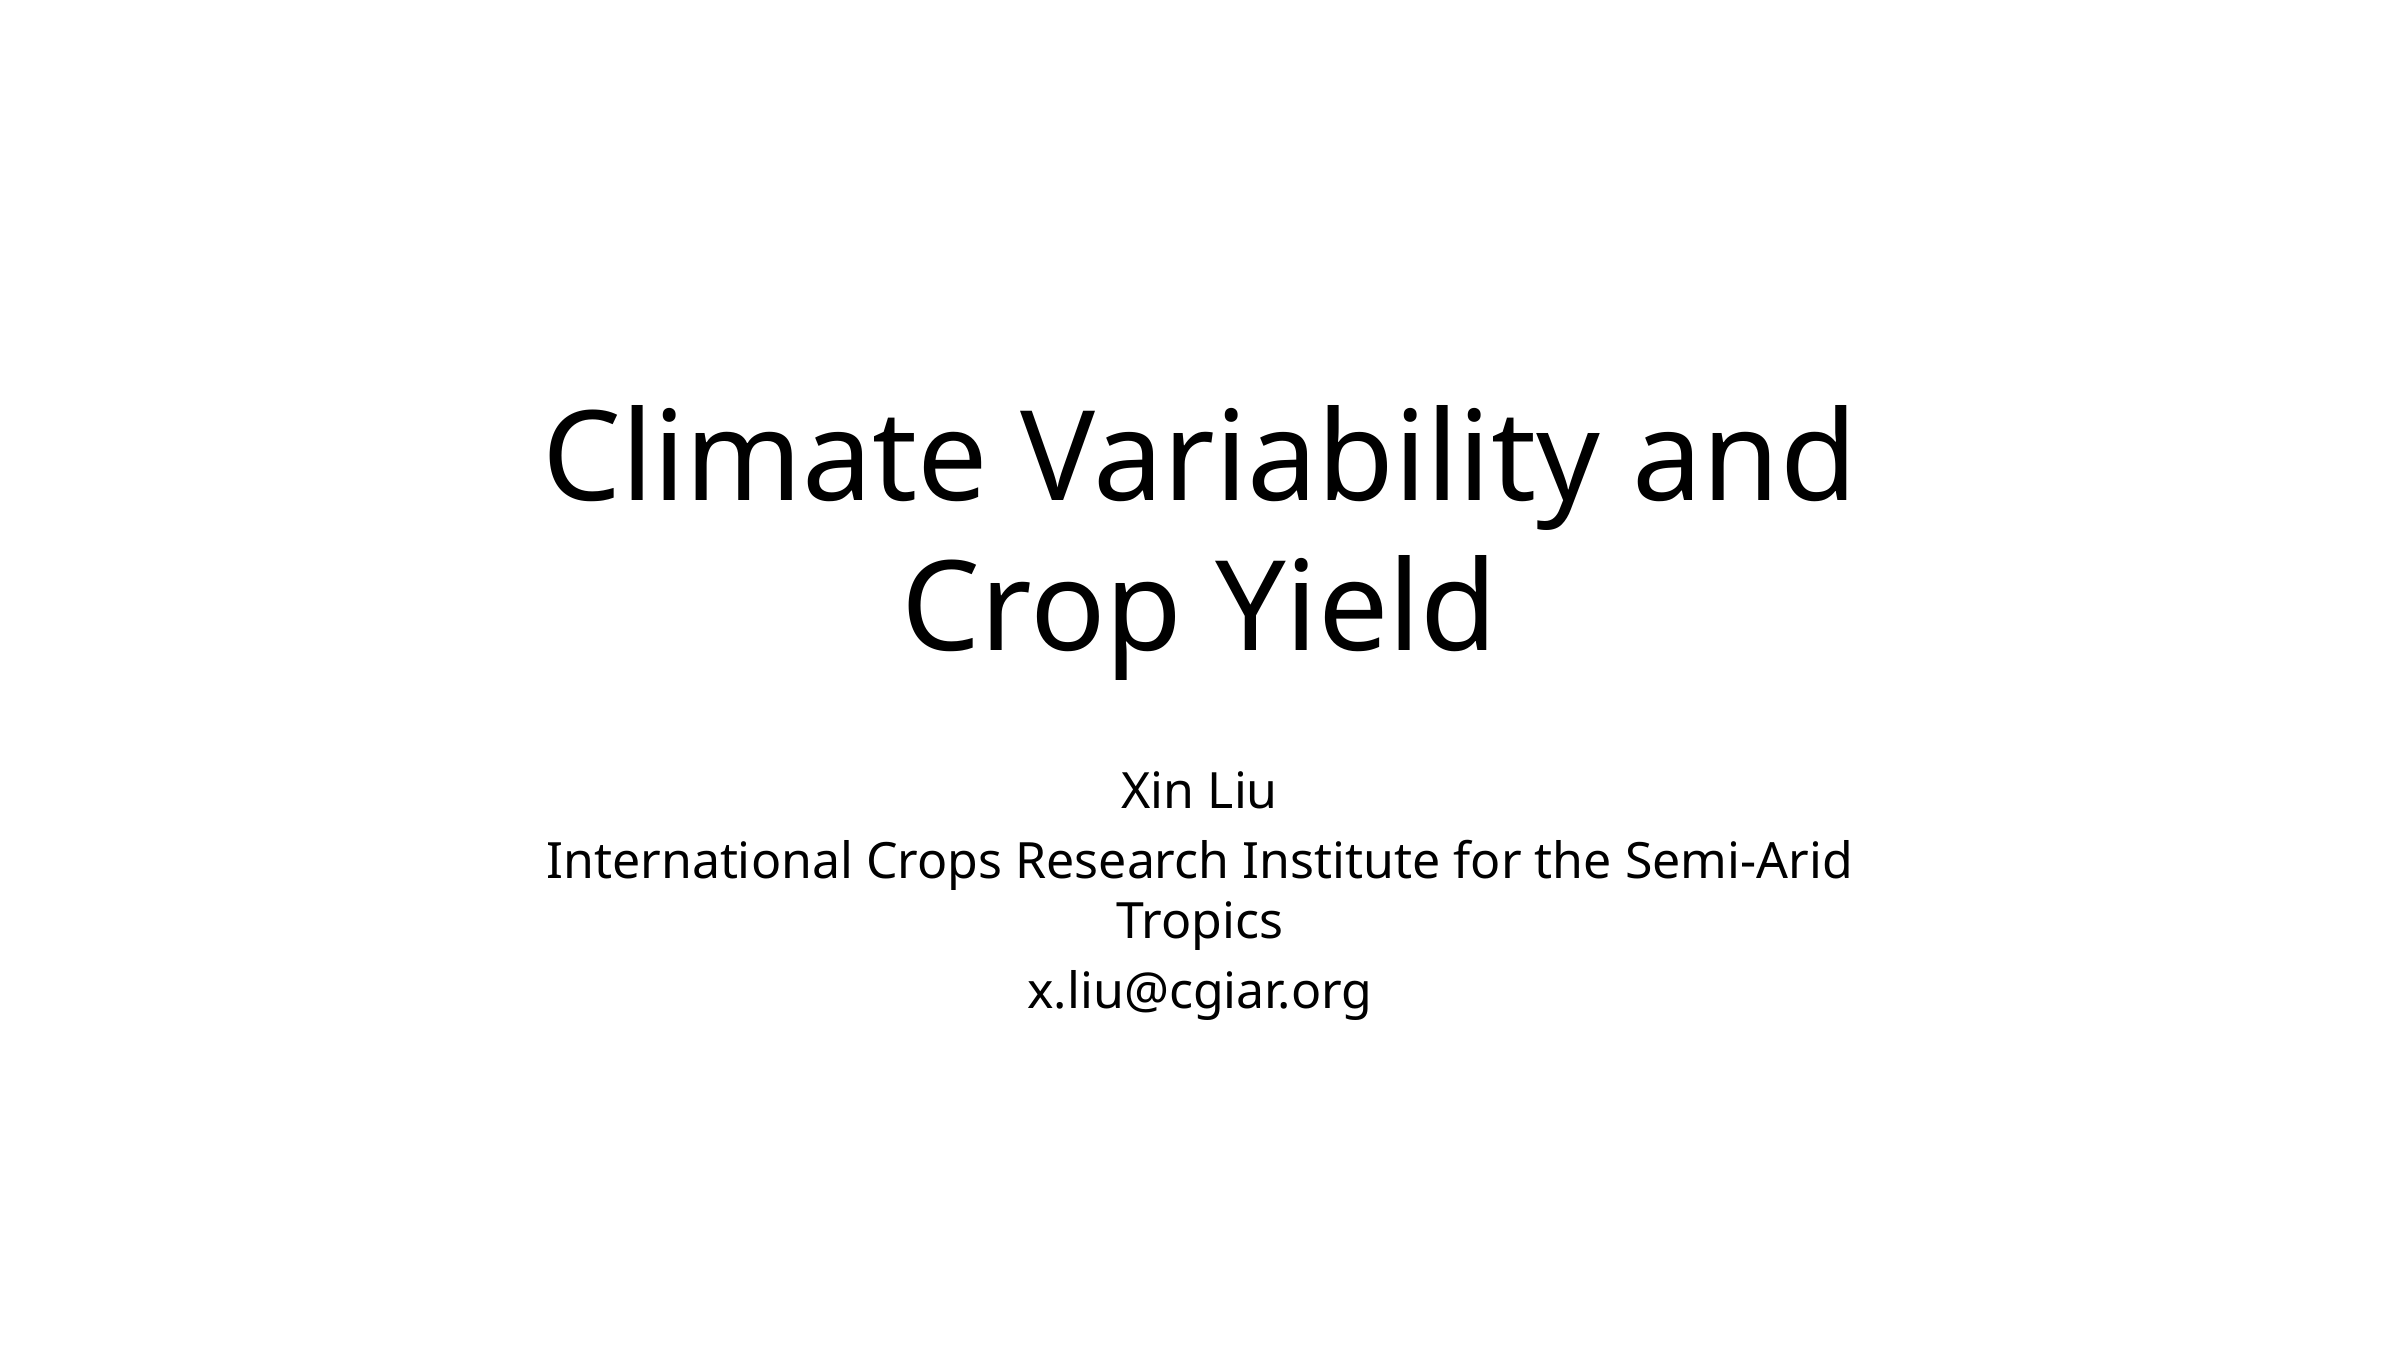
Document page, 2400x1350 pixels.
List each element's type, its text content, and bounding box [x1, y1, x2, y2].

title Climate Variability and Crop Yield [450, 329, 1950, 721]
subtitle Xin Liu International Crops Research Institute for the Semi-Arid Tropics x.liu@cgiar.org [450, 750, 1950, 1023]
